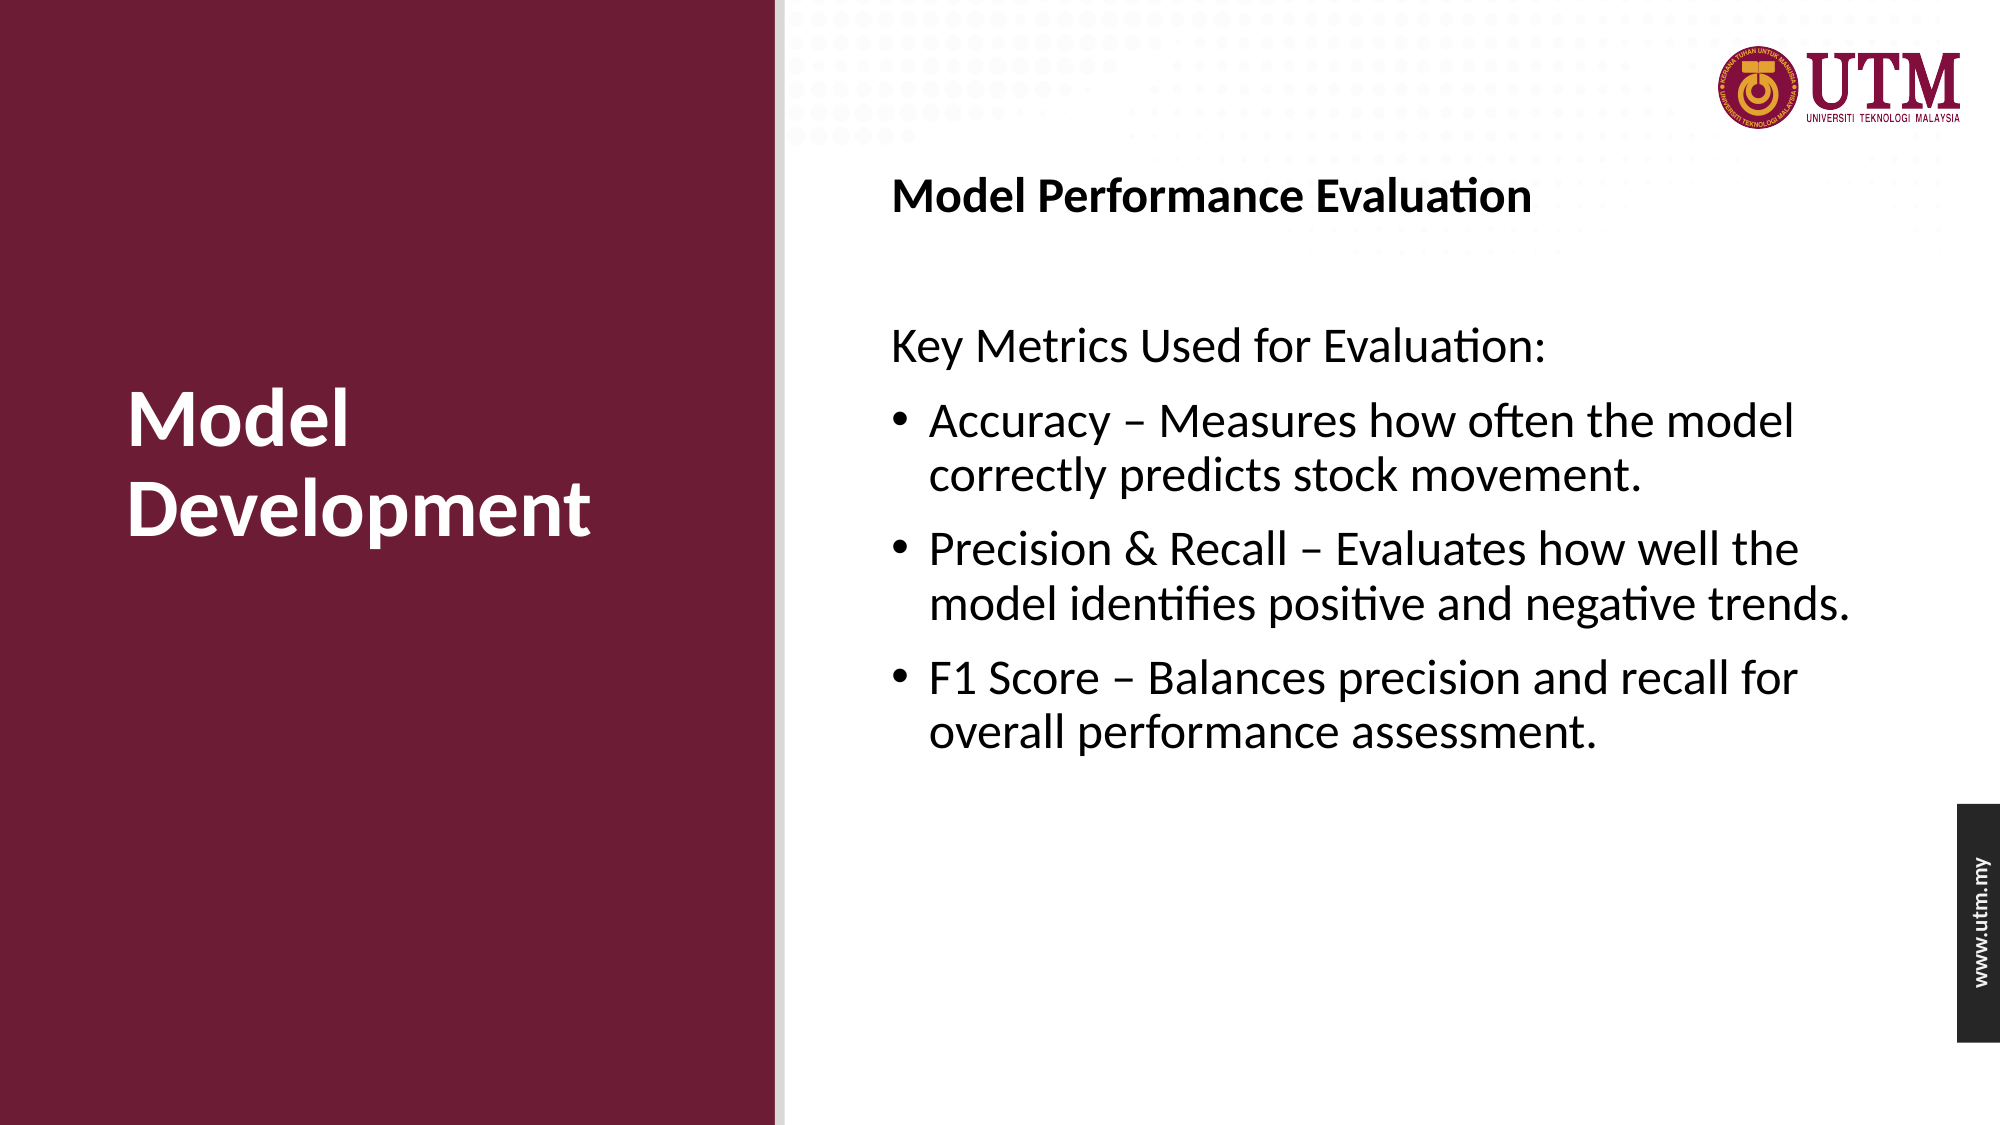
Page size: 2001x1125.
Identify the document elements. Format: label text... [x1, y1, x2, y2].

title Model Development [111, 299, 730, 562]
list Model Performance Evaluation Key Metrics Used for Evaluation: Accuracy – Measures how often the model correctly predicts stock movement. Precision & Recall – Evaluates how well the model identifies positive and negative trends. F1 Score – Balances precision and recall for overall performance assessment. [876, 161, 1889, 962]
picture [785, 0, 1960, 301]
